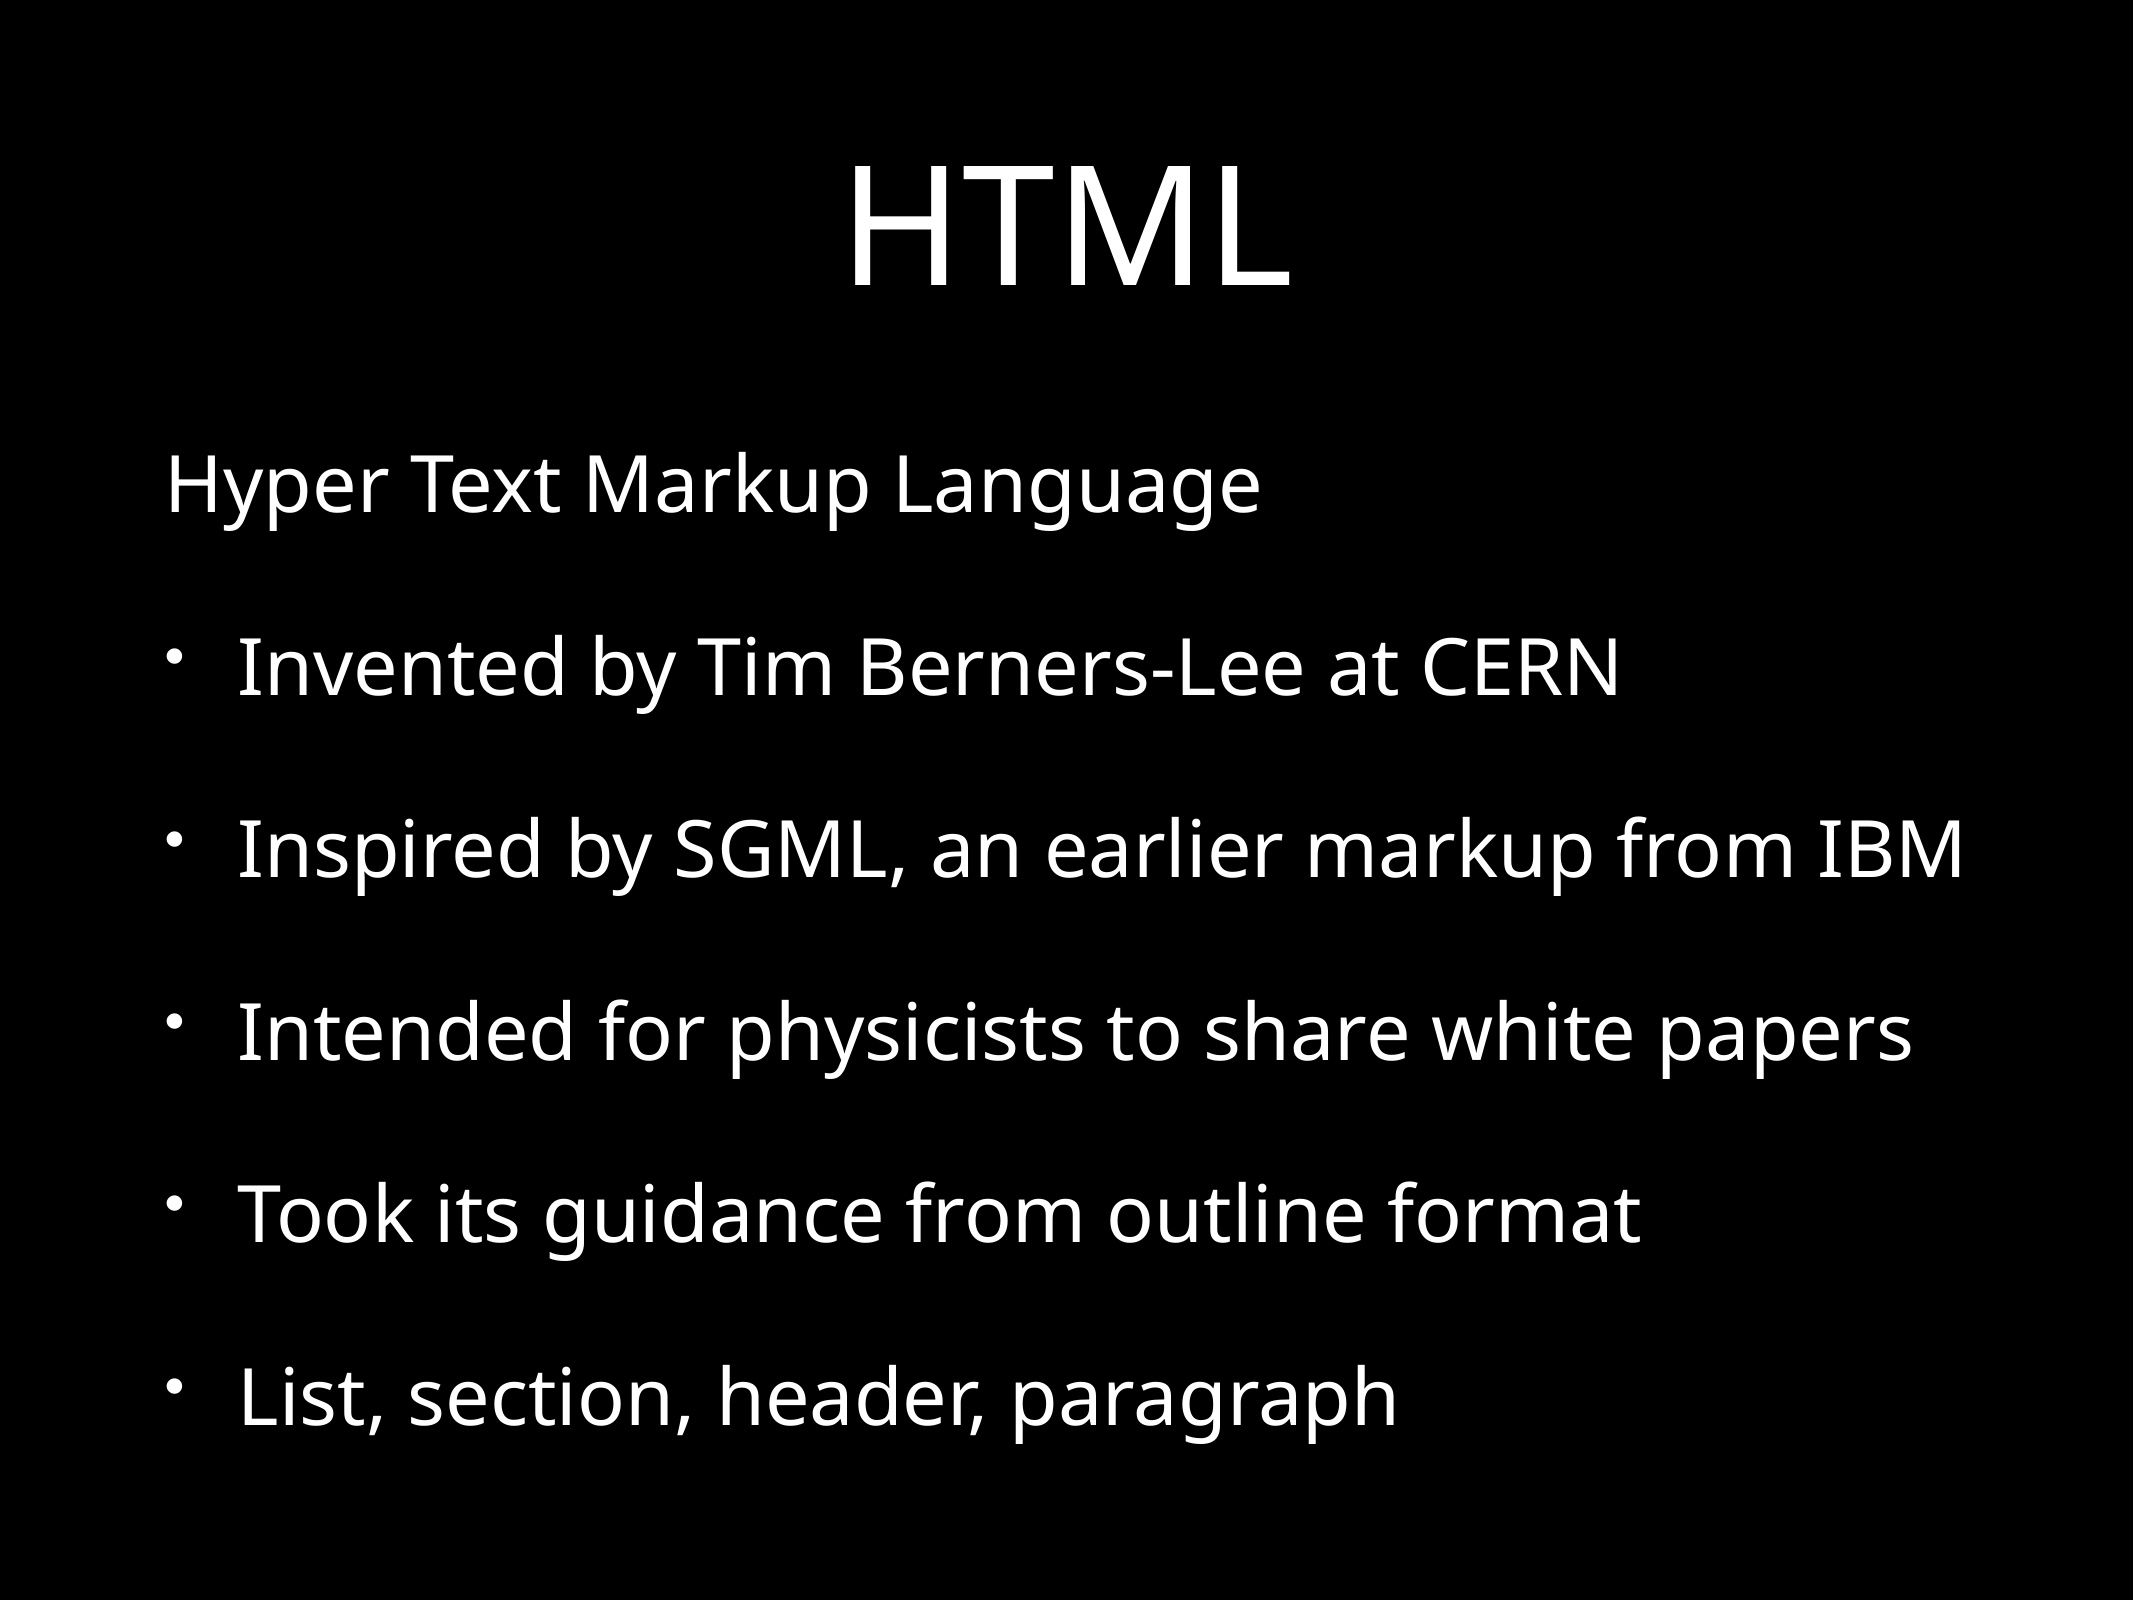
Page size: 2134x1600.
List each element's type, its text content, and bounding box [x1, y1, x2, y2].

title HTML [155, 41, 1978, 397]
list Hyper Text Markup Language Invented by Tim Berners-Lee at CERN Inspired by SGML, an earlier markup from IBM Intended for physicists to share white papers Took its guidance from outline format List, section, header, paragraph [155, 424, 1978, 1457]
